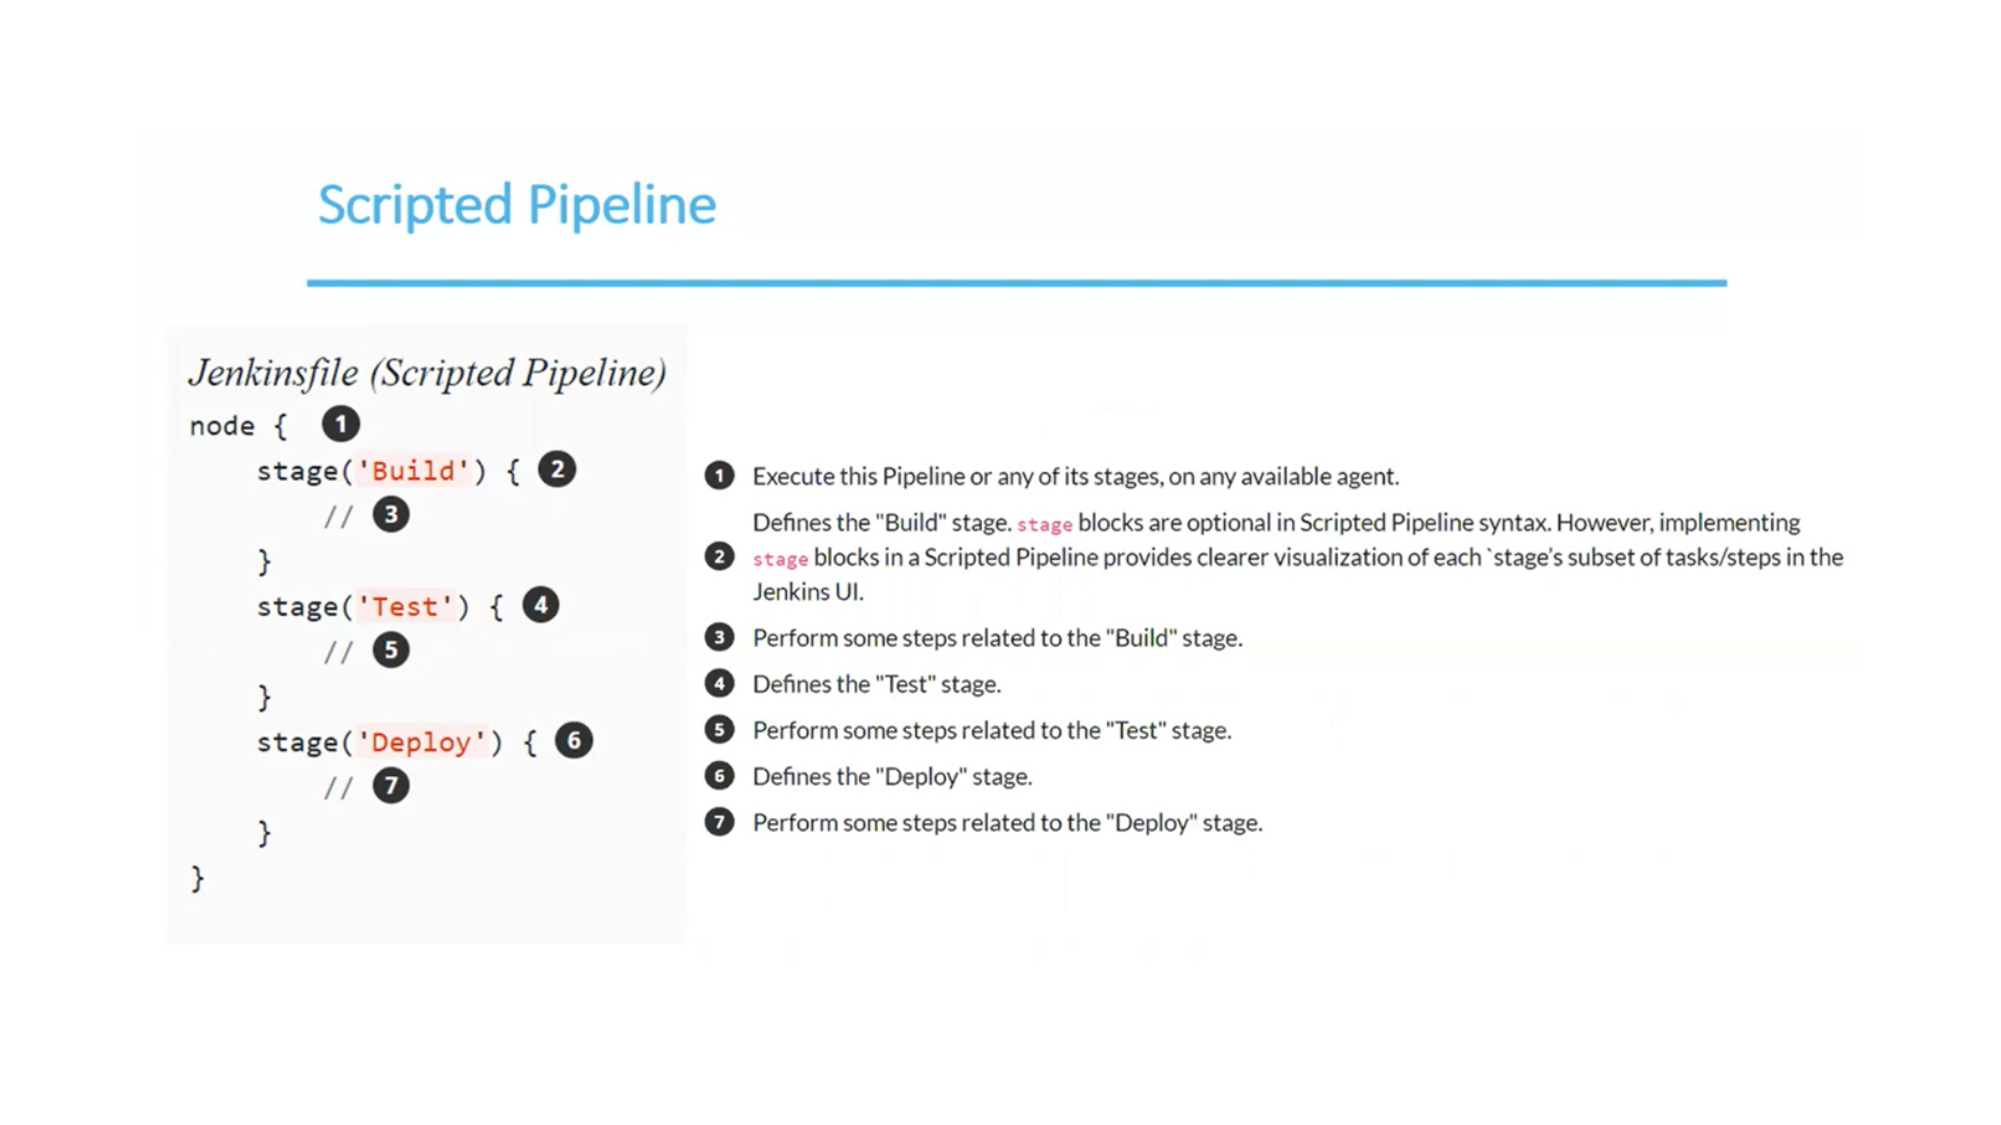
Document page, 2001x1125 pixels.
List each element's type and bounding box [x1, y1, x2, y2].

list [137, 132, 1863, 971]
